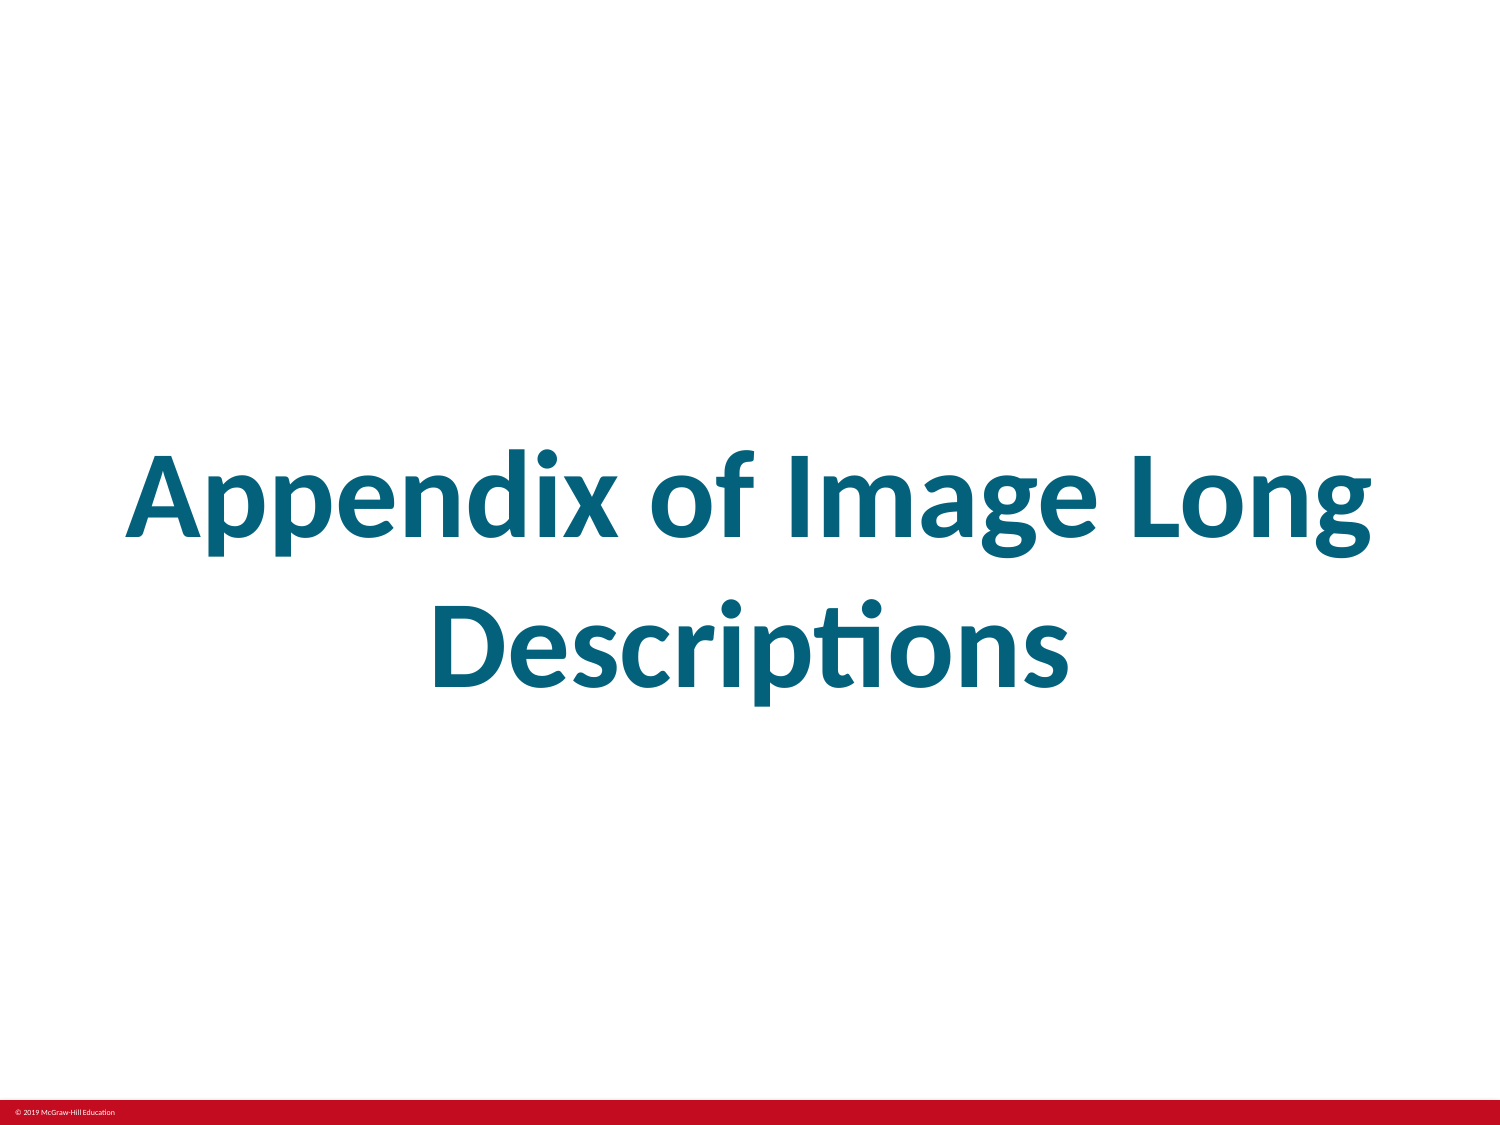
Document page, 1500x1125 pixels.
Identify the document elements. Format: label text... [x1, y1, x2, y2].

title Appendix of Image Long Descriptions [0, 421, 1500, 704]
